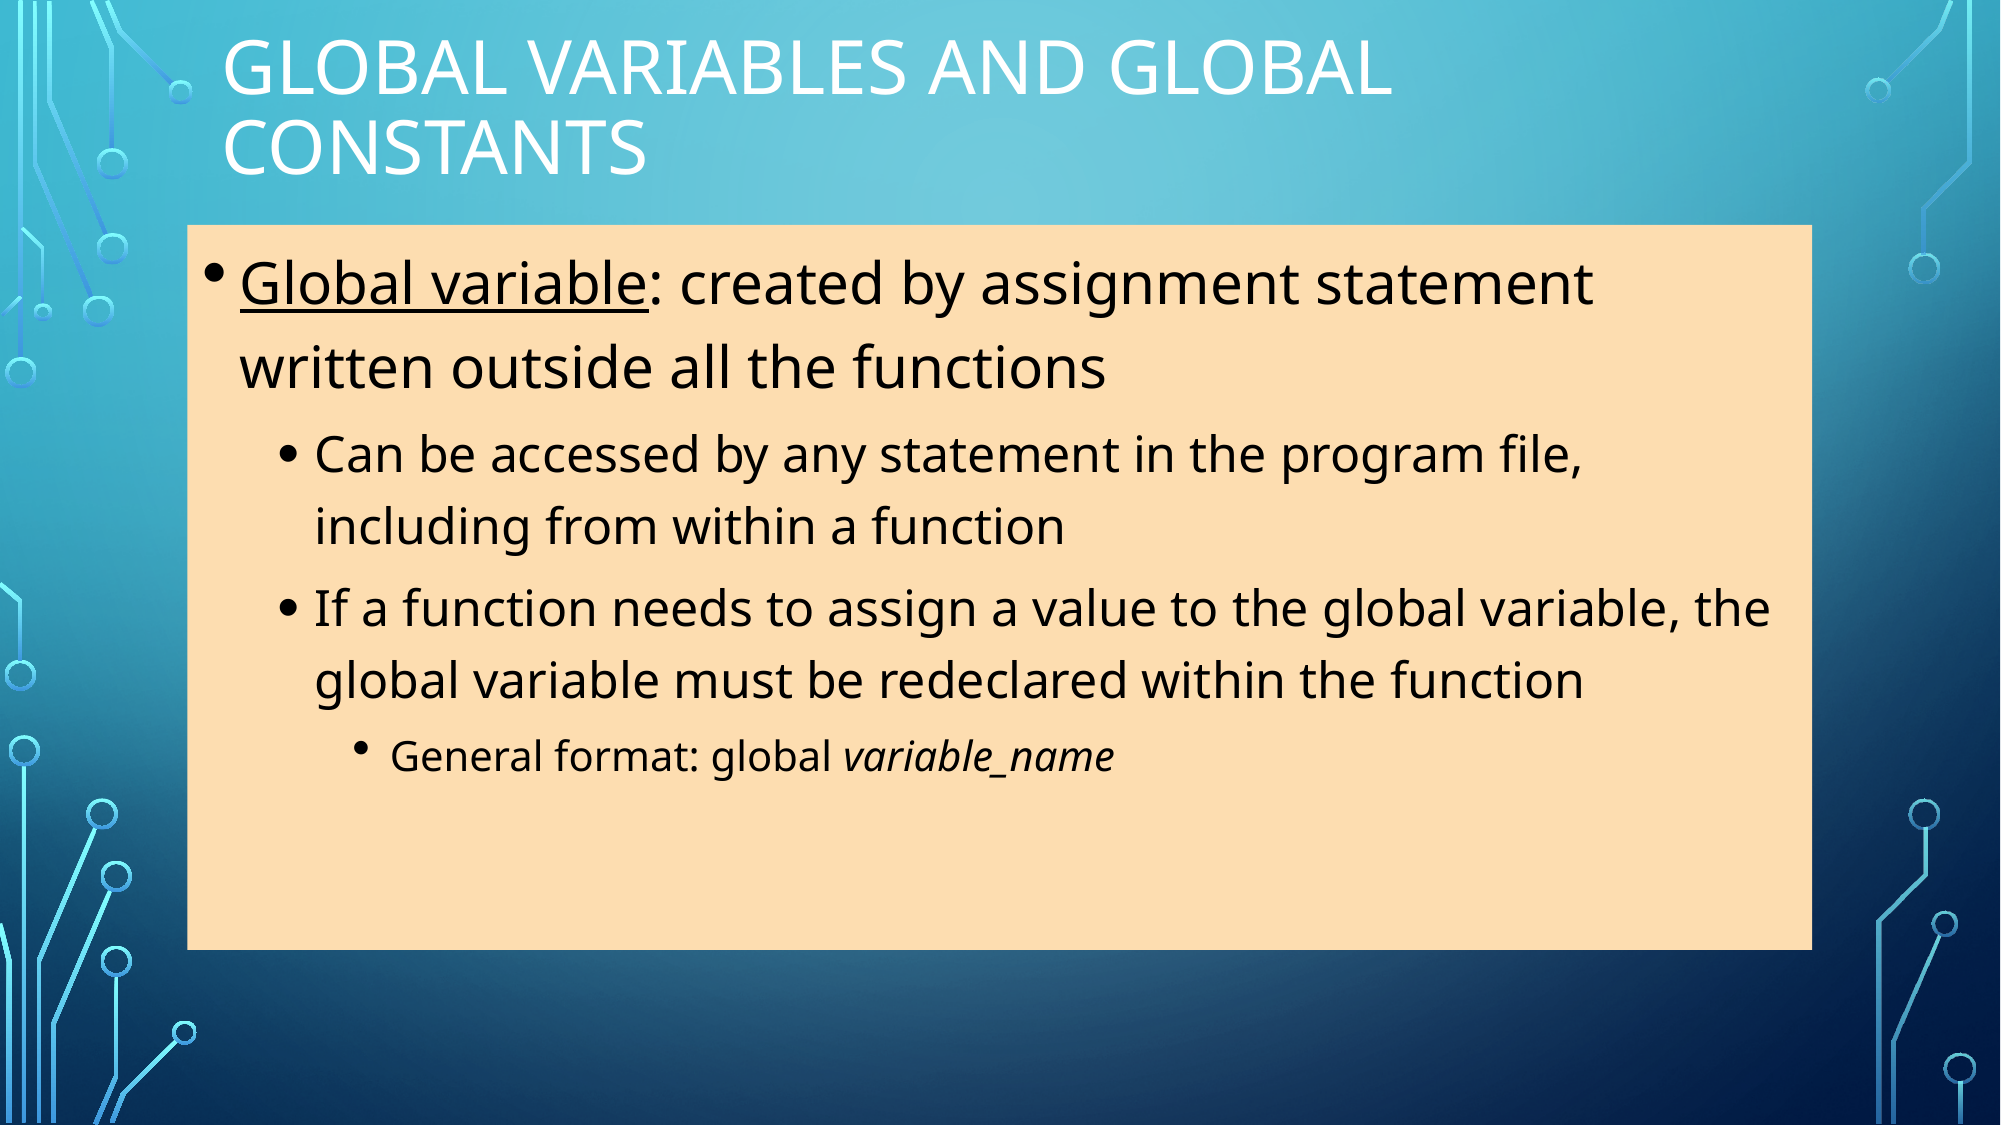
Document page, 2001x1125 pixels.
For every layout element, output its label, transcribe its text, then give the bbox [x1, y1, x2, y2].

list Global variable: created by assignment statement written outside all the functions Can be accessed by any statement in the program file, including from within a function If a function needs to assign a value to the global variable, the global variable must be redeclared within the function General format: global variable_name [187, 224, 1813, 950]
title Global Variables and Global Constants [206, 15, 1832, 206]
